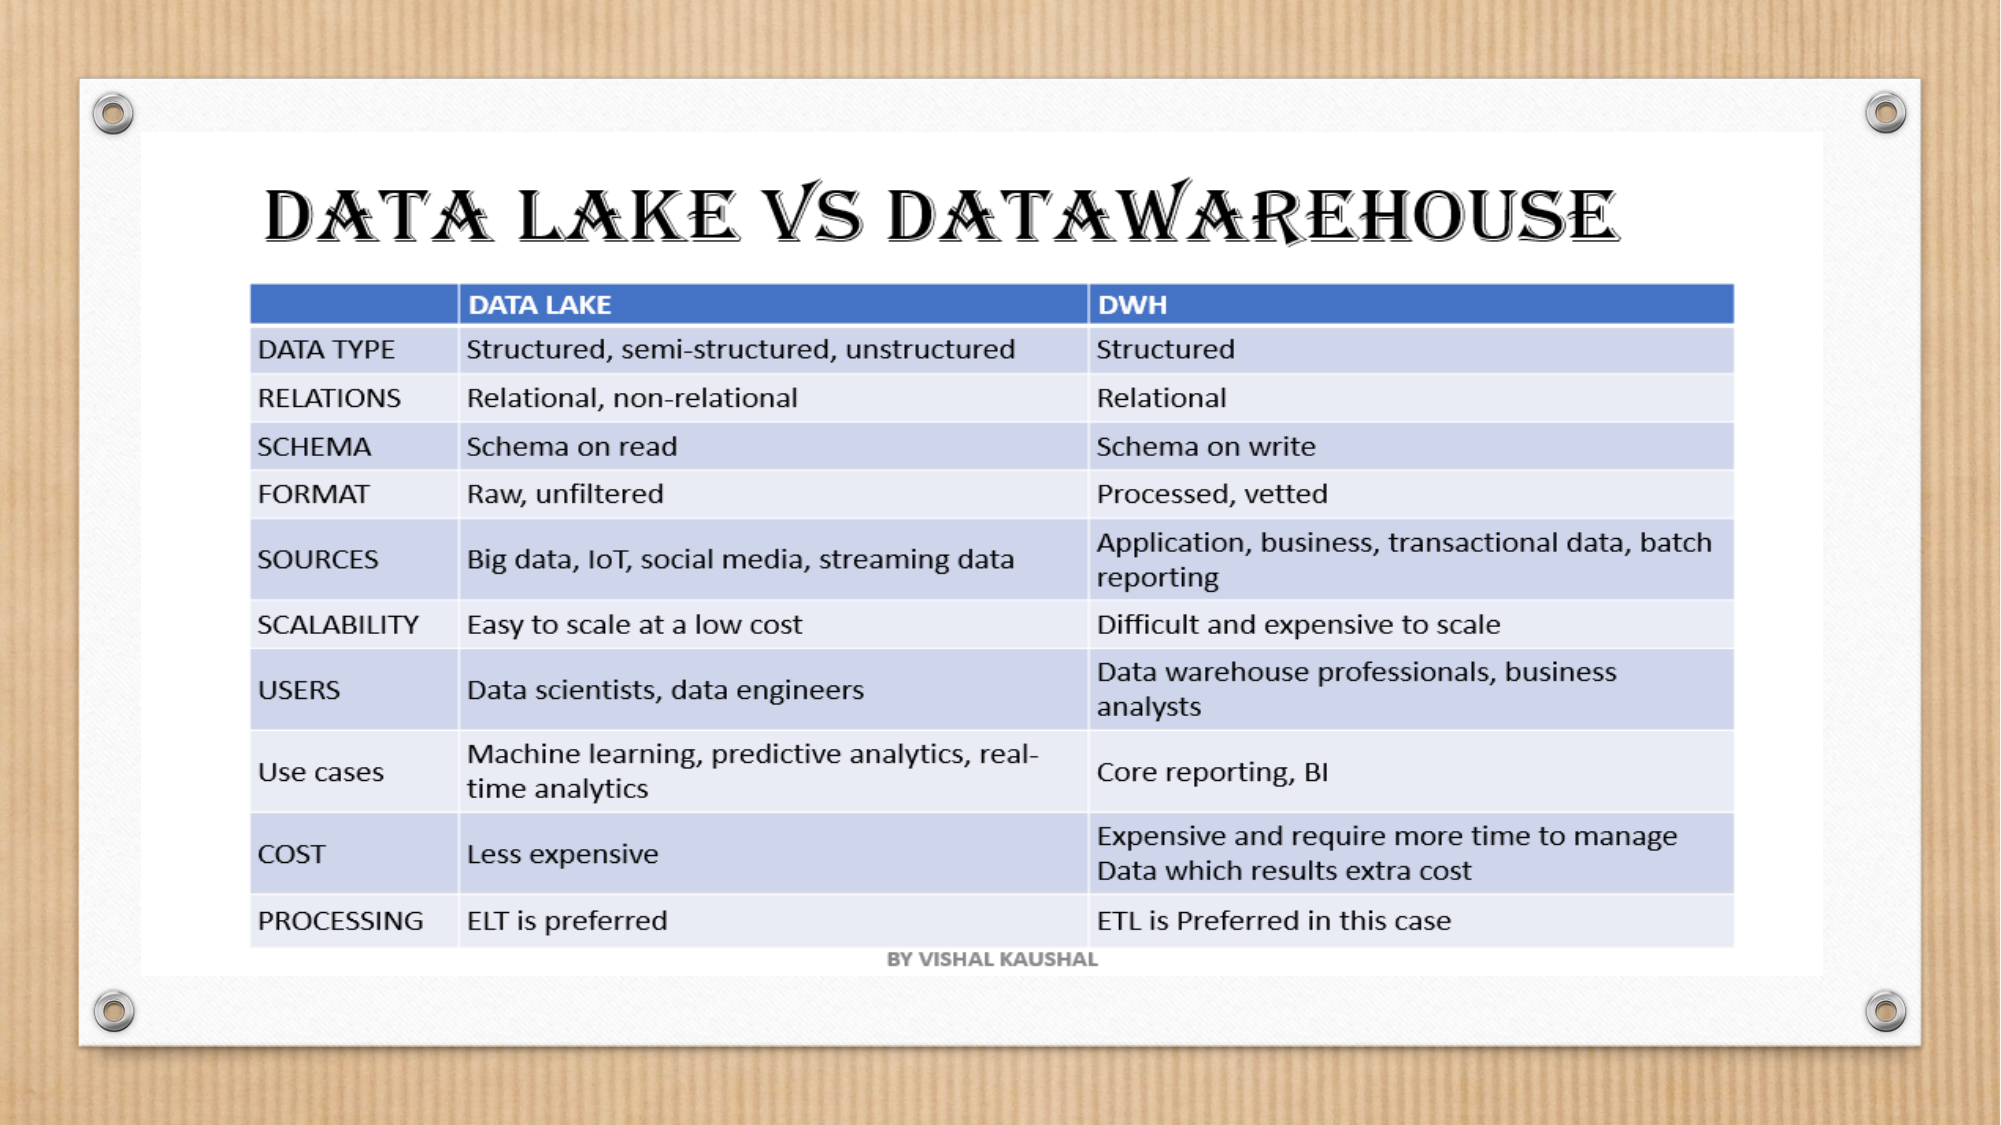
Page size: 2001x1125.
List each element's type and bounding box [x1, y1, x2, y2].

picture [0, 0, 2001, 1125]
list [141, 132, 1823, 976]
